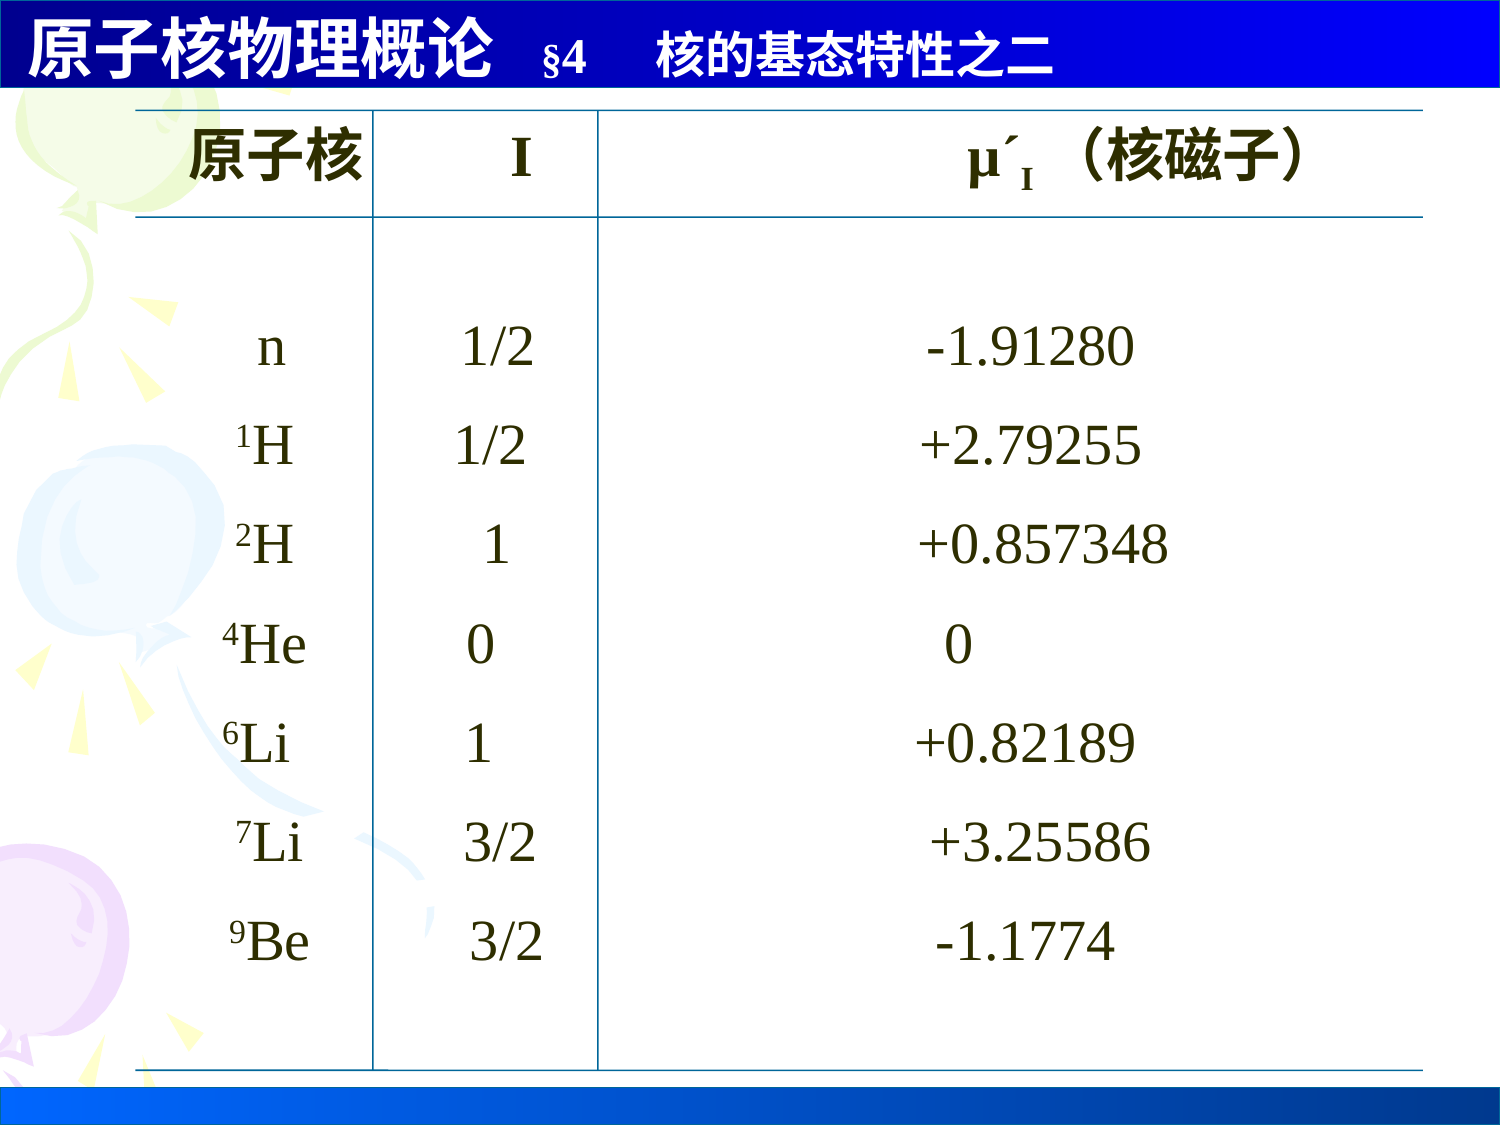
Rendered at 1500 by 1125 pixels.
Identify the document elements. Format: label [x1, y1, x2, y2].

text_box [135, 110, 1448, 1085]
